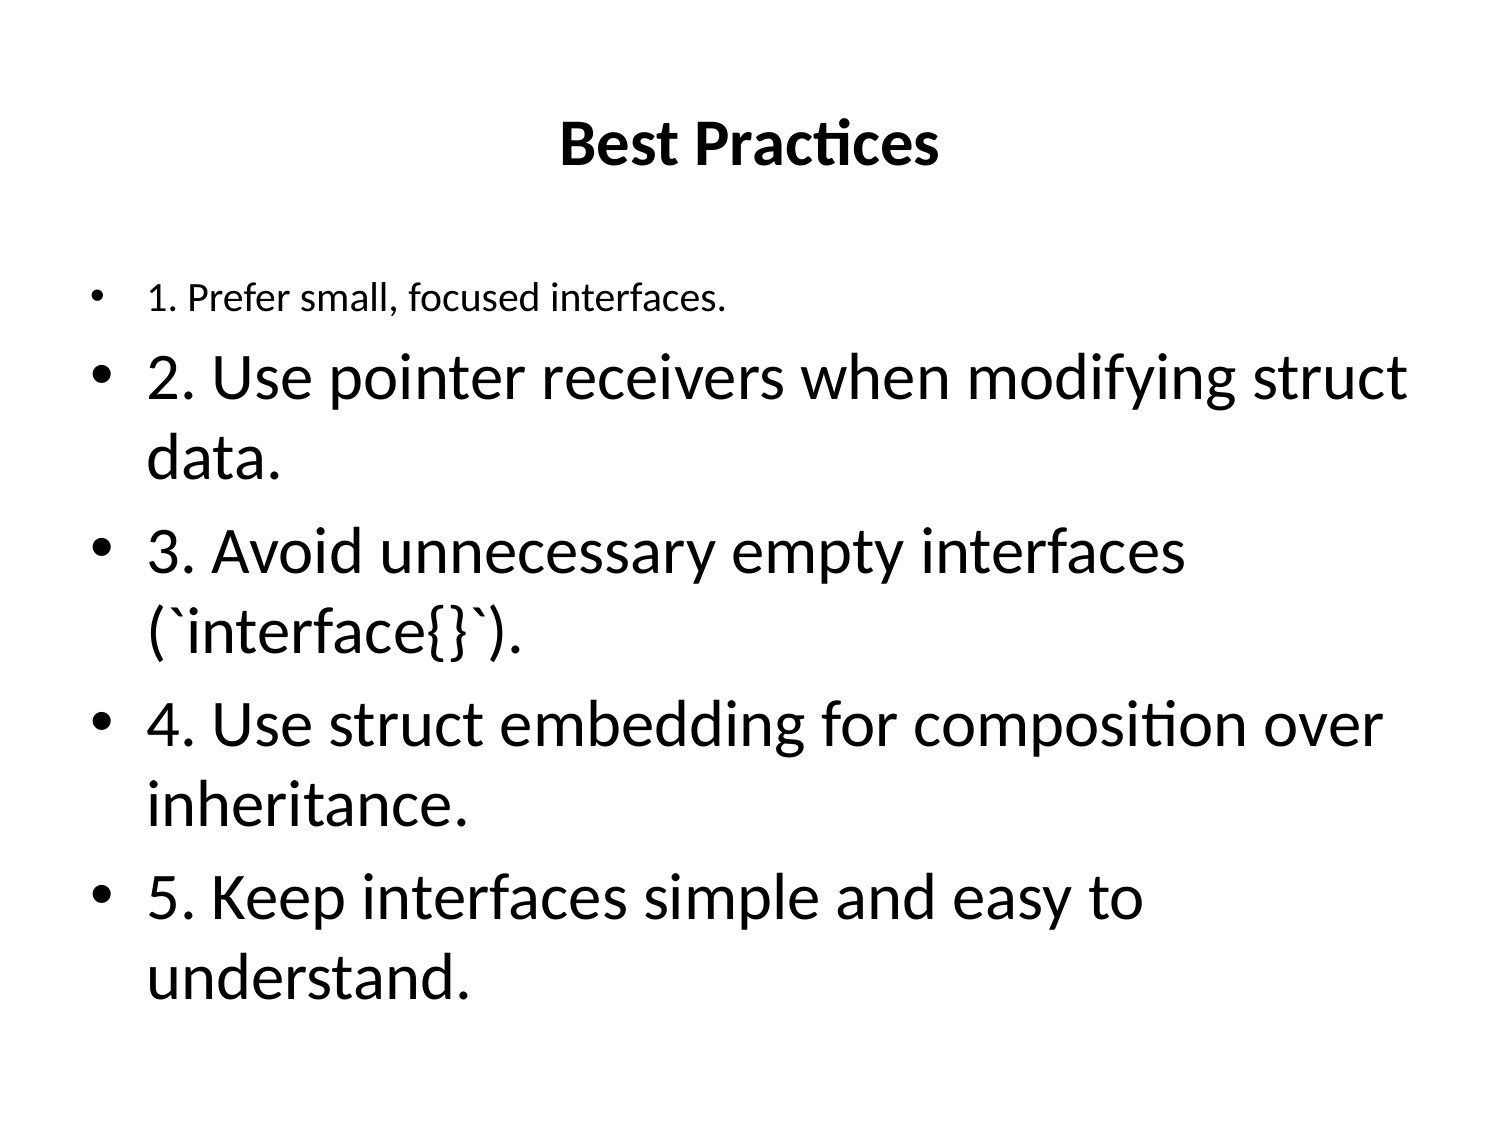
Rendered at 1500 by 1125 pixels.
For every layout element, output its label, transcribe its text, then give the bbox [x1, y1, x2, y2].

title Best Practices [75, 45, 1425, 233]
list 1. Prefer small, focused interfaces. 2. Use pointer receivers when modifying struct data. 3. Avoid unnecessary empty interfaces (`interface{}`). 4. Use struct embedding for composition over inheritance. 5. Keep interfaces simple and easy to understand. [75, 262, 1425, 1005]
